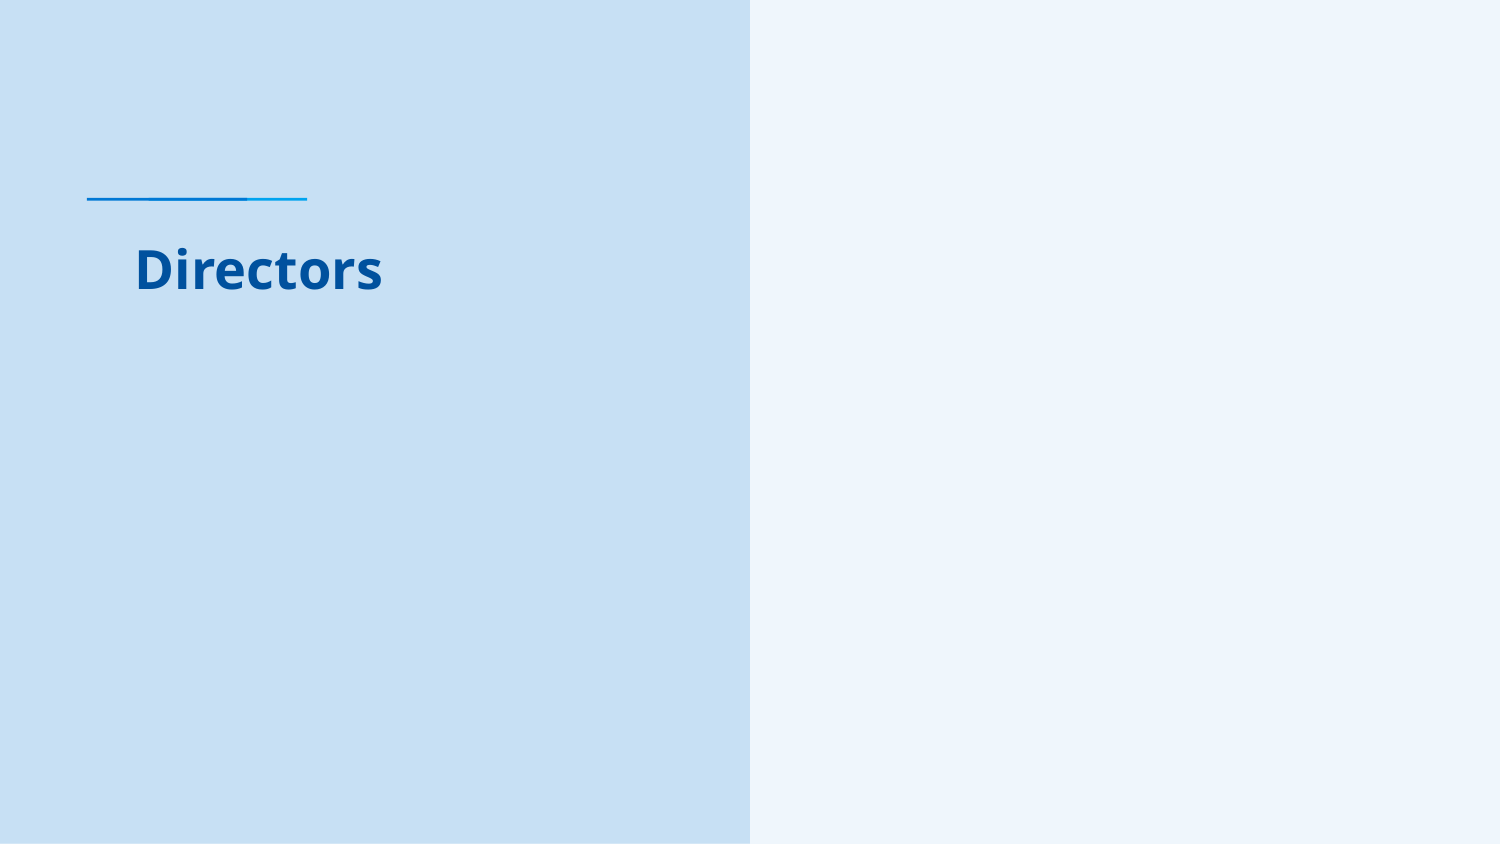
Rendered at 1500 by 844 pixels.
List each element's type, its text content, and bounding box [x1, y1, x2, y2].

title Directors [119, 216, 662, 494]
